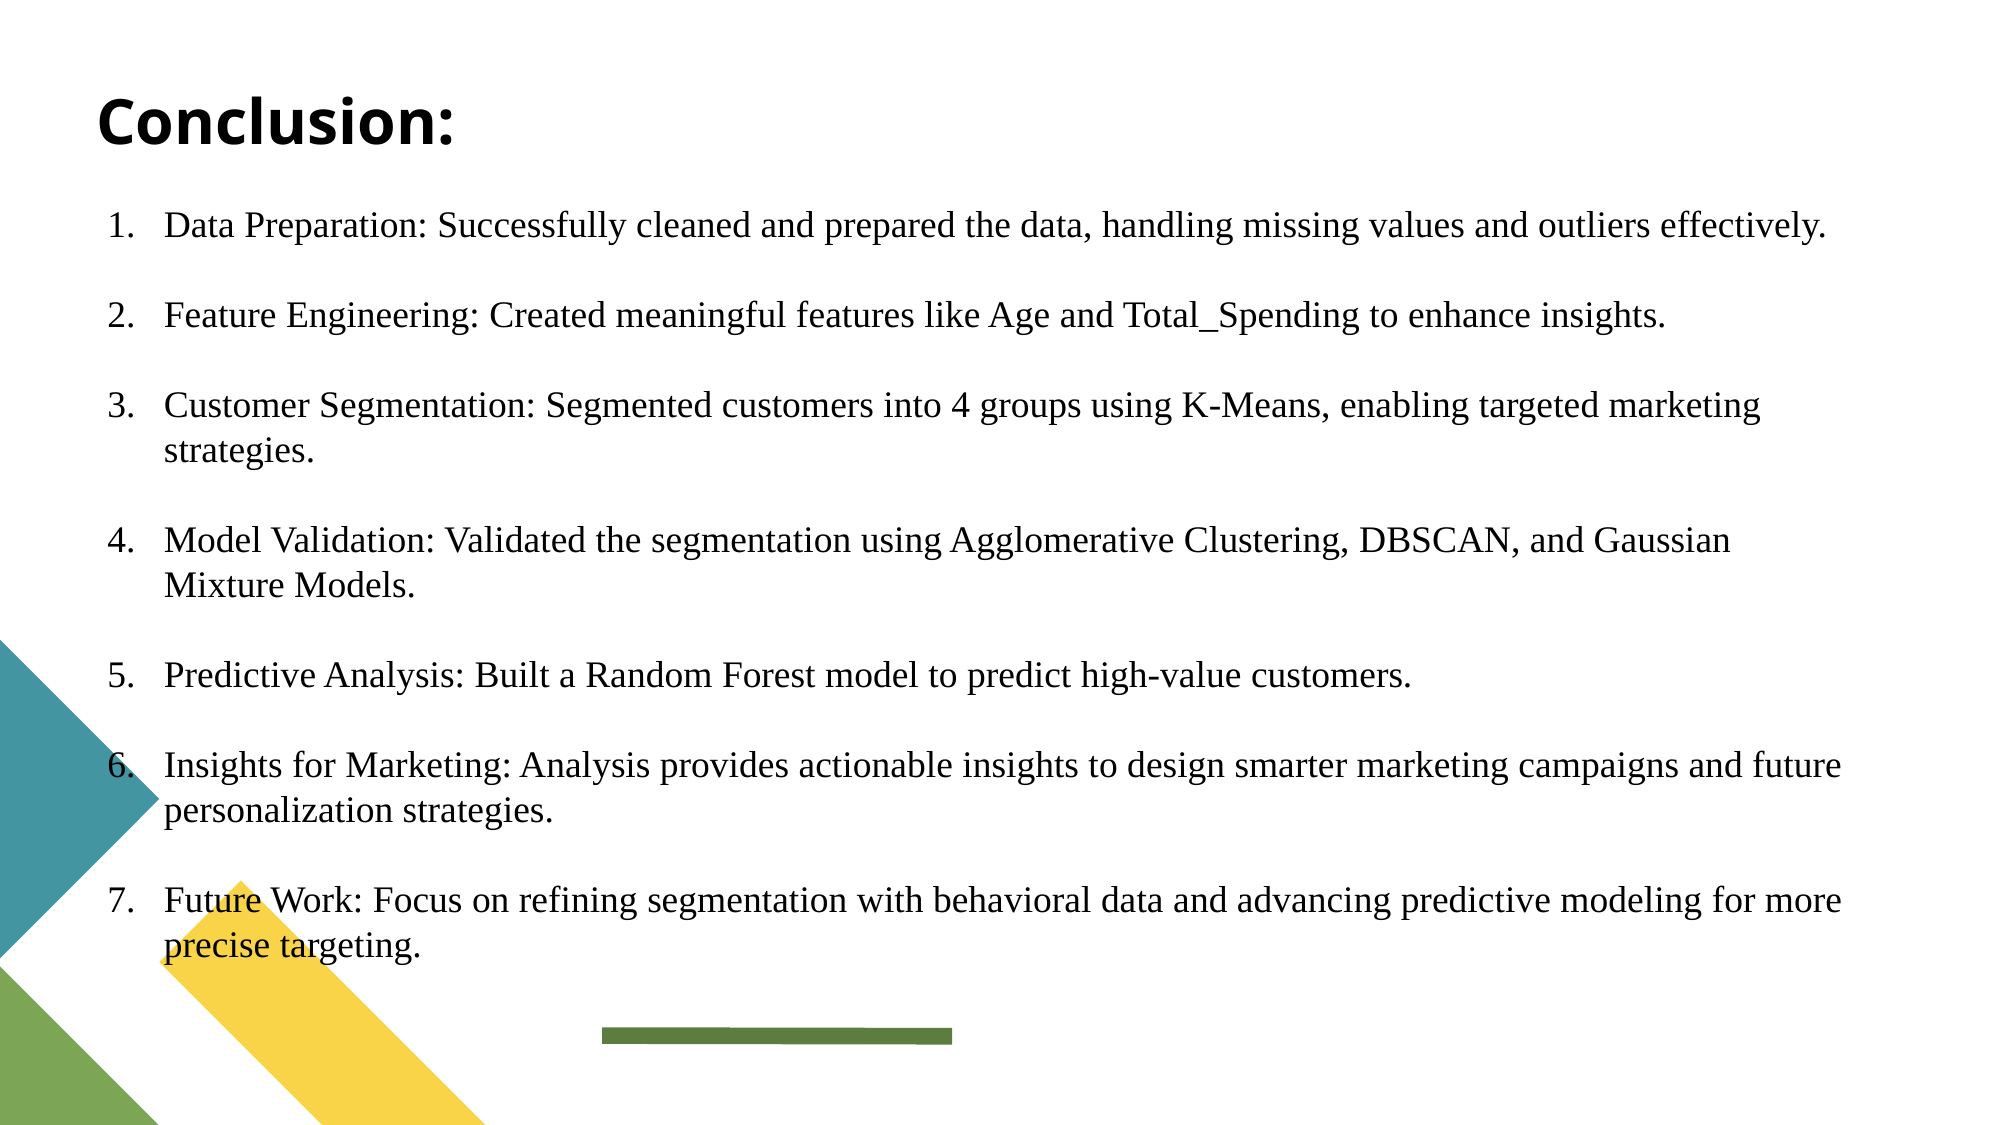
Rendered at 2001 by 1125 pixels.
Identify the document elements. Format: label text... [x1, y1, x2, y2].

text_box Data Preparation: Successfully cleaned and prepared the data, handling missing values and outliers effectively. Feature Engineering: Created meaningful features like Age and Total_Spending to enhance insights. Customer Segmentation: Segmented customers into 4 groups using K-Means, enabling targeted marketing strategies. Model Validation: Validated the segmentation using Agglomerative Clustering, DBSCAN, and Gaussian Mixture Models. Predictive Analysis: Built a Random Forest model to predict high-value customers. Insights for Marketing: Analysis provides actionable insights to design smarter marketing campaigns and future personalization strategies. Future Work: Focus on refining segmentation with behavioral data and advancing predictive modeling for more precise targeting. [92, 192, 1870, 694]
text_box Conclusion: [81, 74, 1919, 164]
